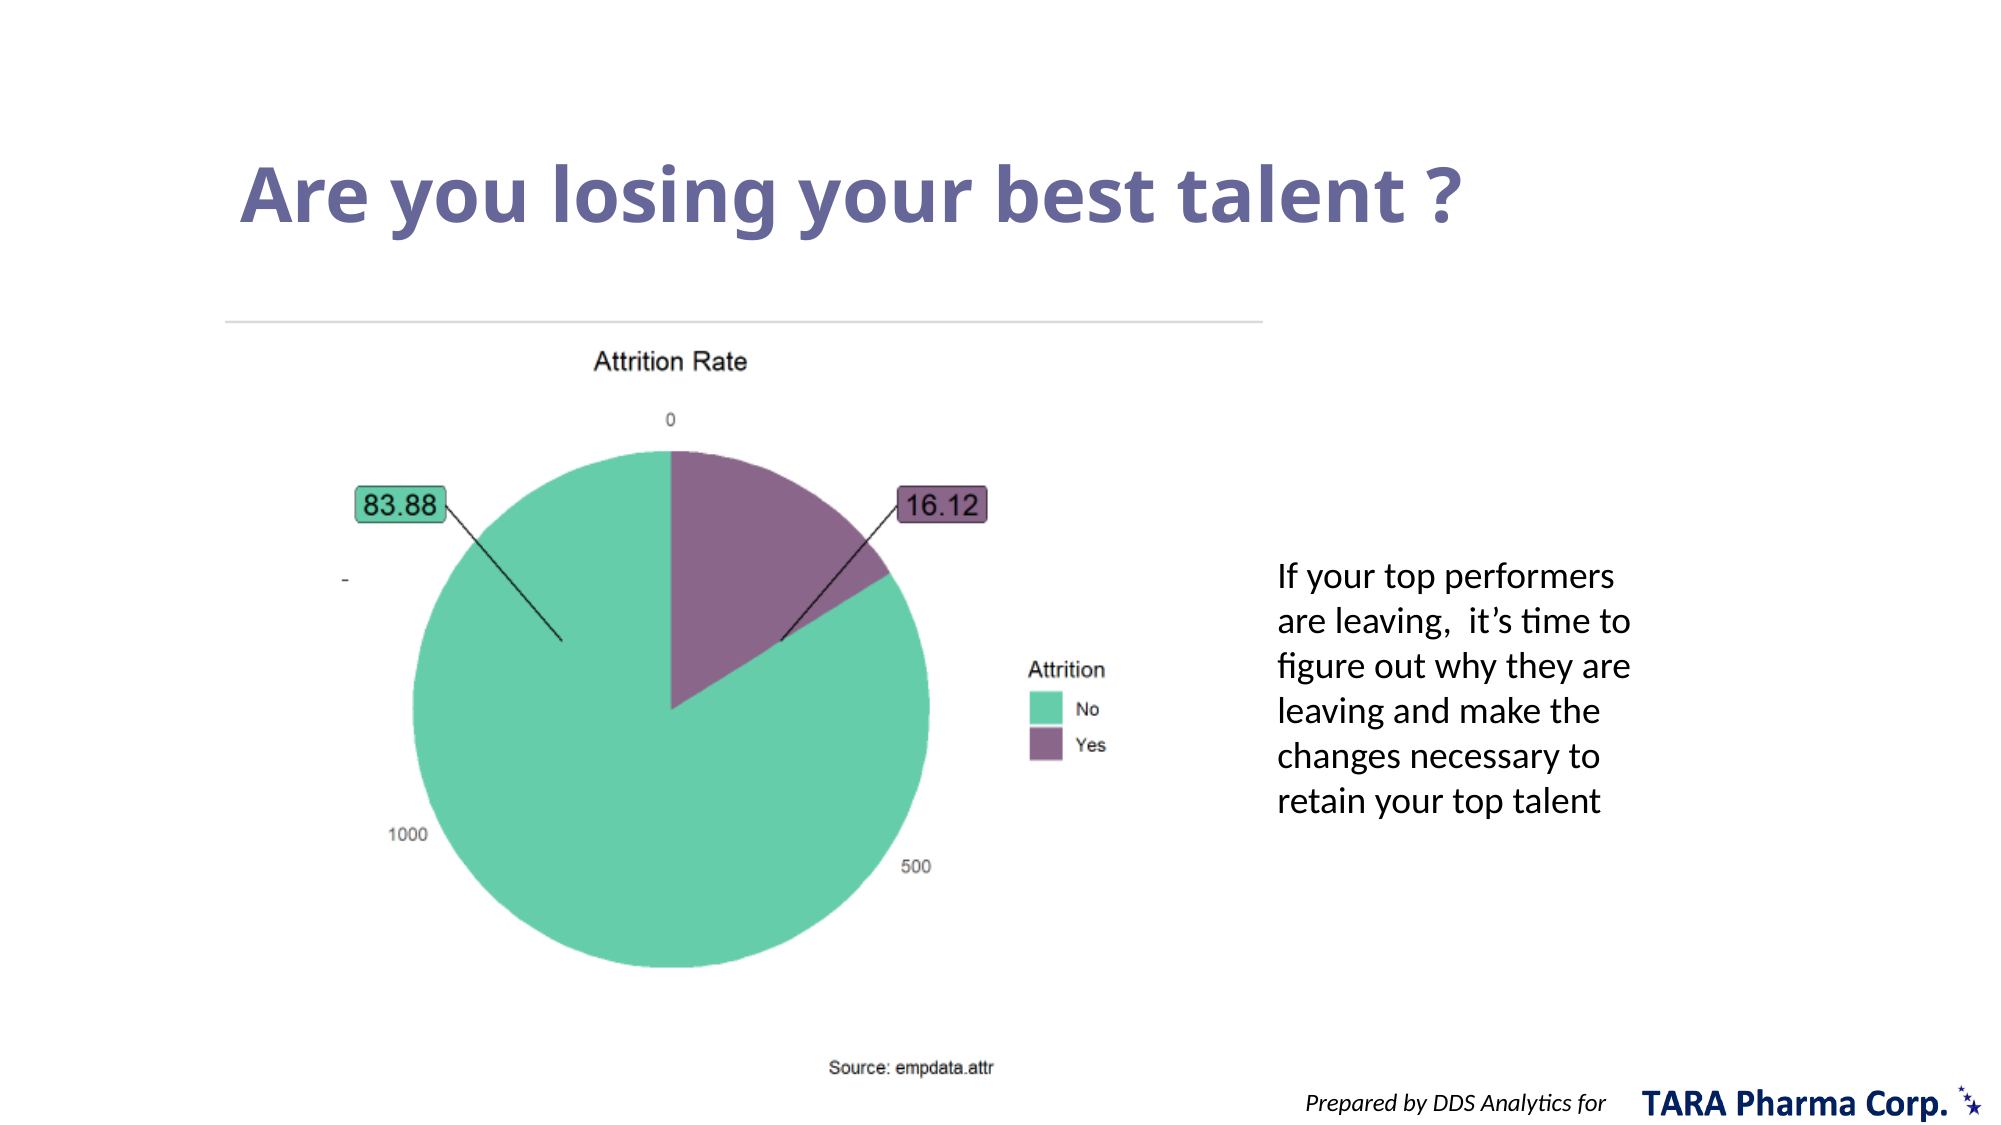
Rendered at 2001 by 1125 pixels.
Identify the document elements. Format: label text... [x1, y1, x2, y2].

text_box Prepared by DDS Analytics for [1020, 1078, 1628, 1124]
picture [1634, 1081, 1983, 1125]
title Are you losing your best talent ? [225, 112, 1536, 284]
picture [224, 320, 1263, 1104]
text_box If your top performers are leaving, it’s time to figure out why they are leaving and make the changes necessary to retain your top talent [1263, 543, 1665, 829]
